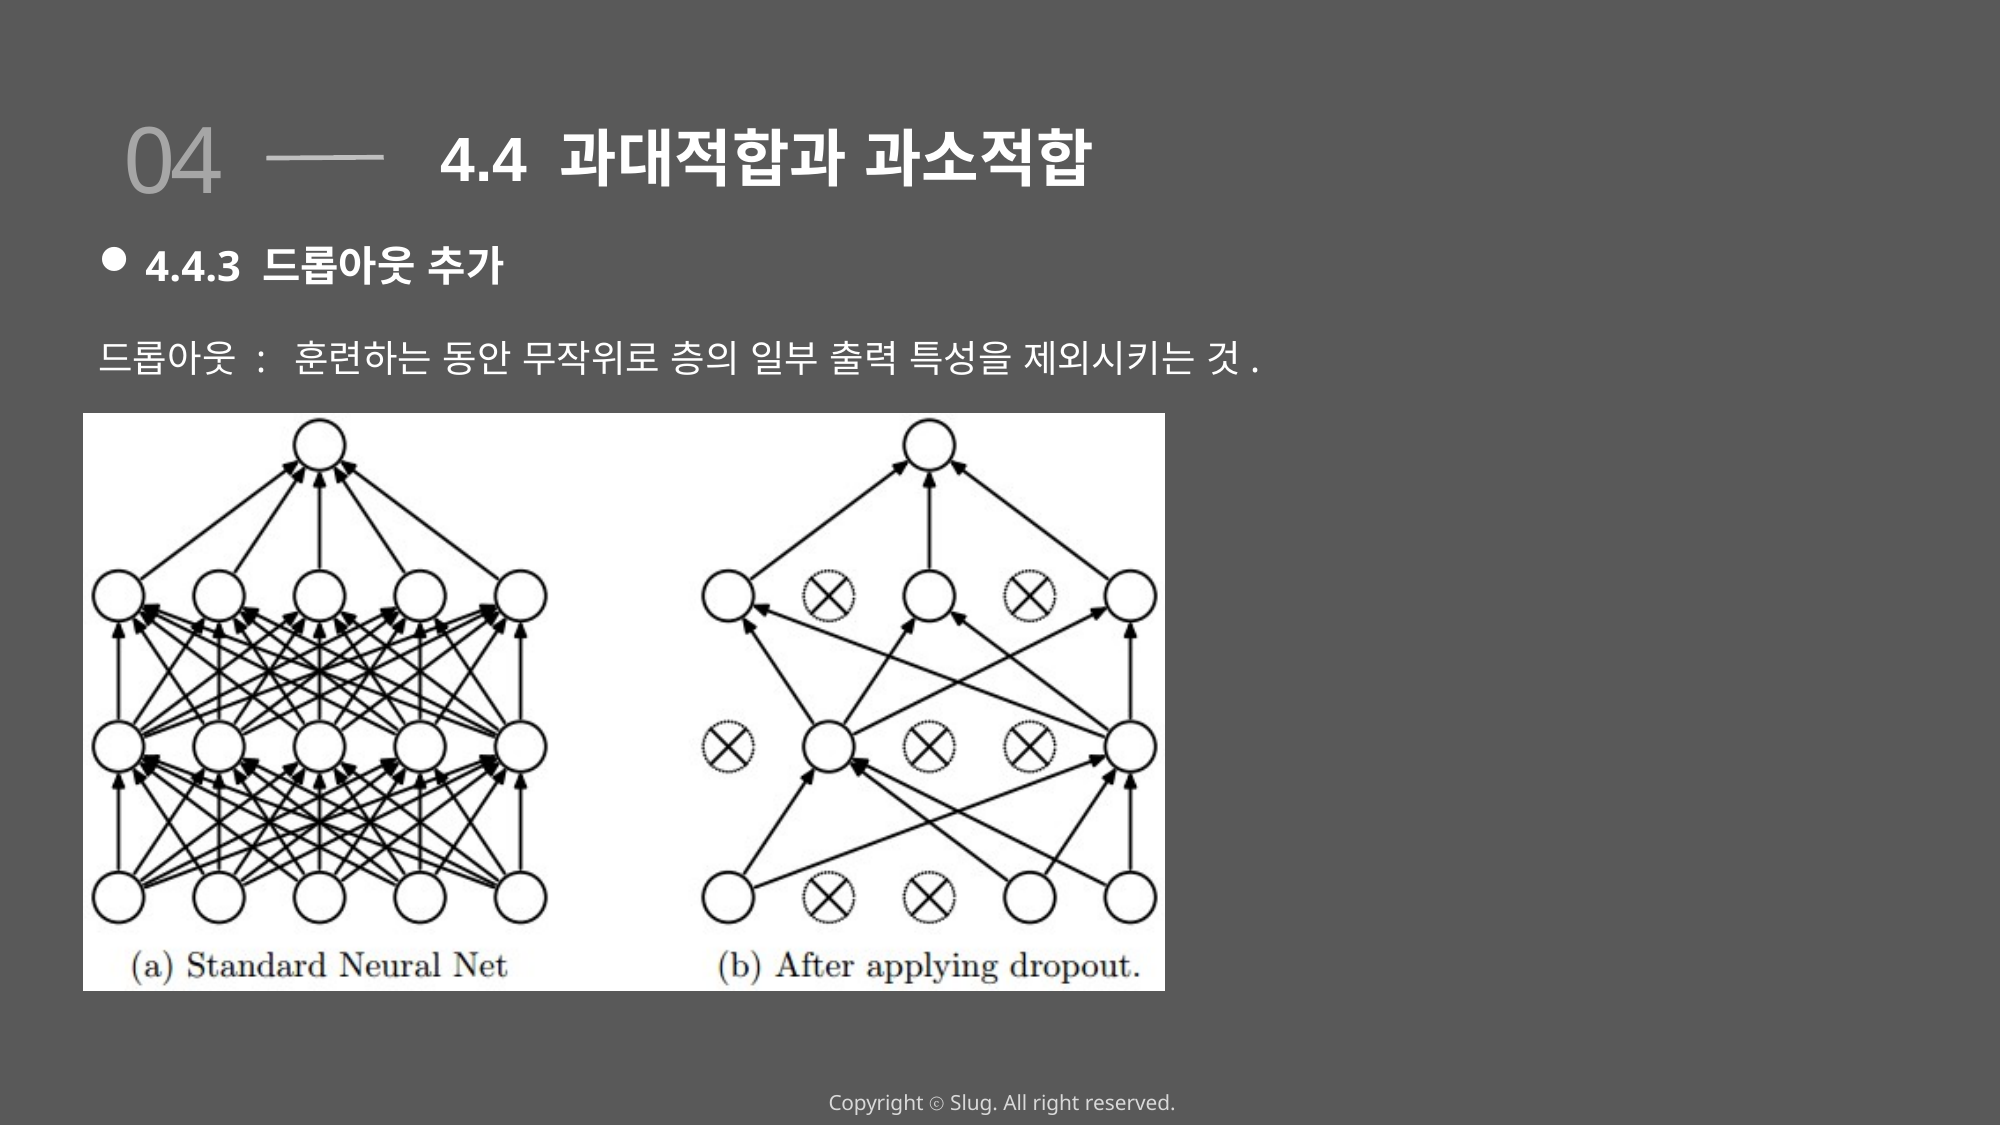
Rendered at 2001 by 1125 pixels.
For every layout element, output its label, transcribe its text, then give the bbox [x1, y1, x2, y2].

text_box Copyright ⓒ Slug. All right reserved. [761, 1081, 1243, 1122]
text_box 4.4.3 드롭아웃 추가 드롭아웃 : 훈련하는 동안 무작위로 층의 일부 출력 특성을 제외시키는 것. [83, 232, 1921, 388]
text_box 4.4 과대적합과 과소적합 [425, 111, 1402, 202]
text_box 04 [80, 94, 267, 219]
picture [83, 413, 1165, 991]
